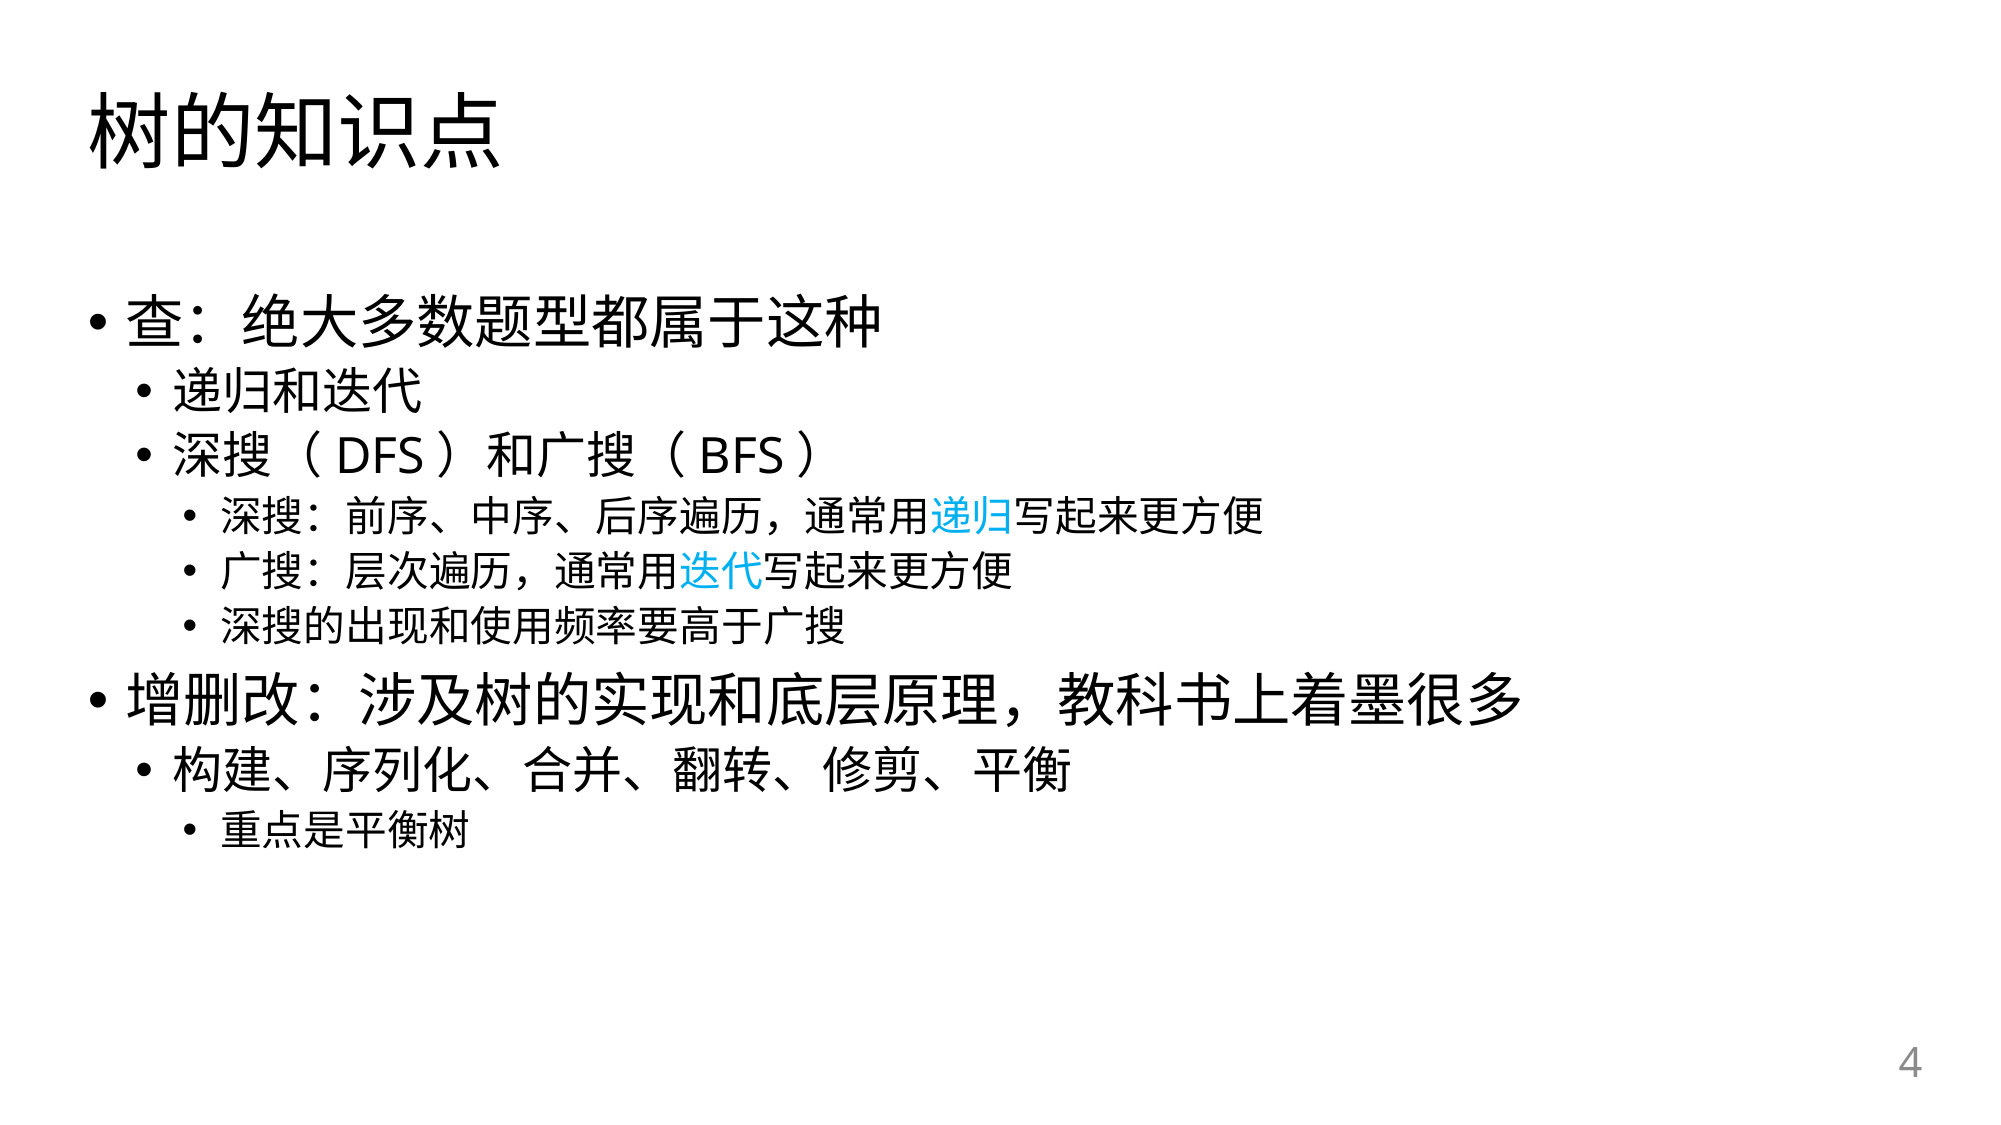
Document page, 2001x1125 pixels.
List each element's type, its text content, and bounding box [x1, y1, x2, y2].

slide_number 4 [1804, 1034, 1938, 1095]
list 查：绝大多数题型都属于这种 递归和迭代 深搜（DFS）和广搜（BFS） 深搜：前序、中序、后序遍历，通常用递归写起来更方便 广搜：层次遍历，通常用迭代写起来更方便 深搜的出现和使用频率要高于广搜 增删改：涉及树的实现和底层原理，教科书上着墨很多 构建、序列化、合并、翻转、修剪、平衡 重点是平衡树 [72, 285, 1907, 1000]
title 树的知识点 [72, 27, 1907, 245]
